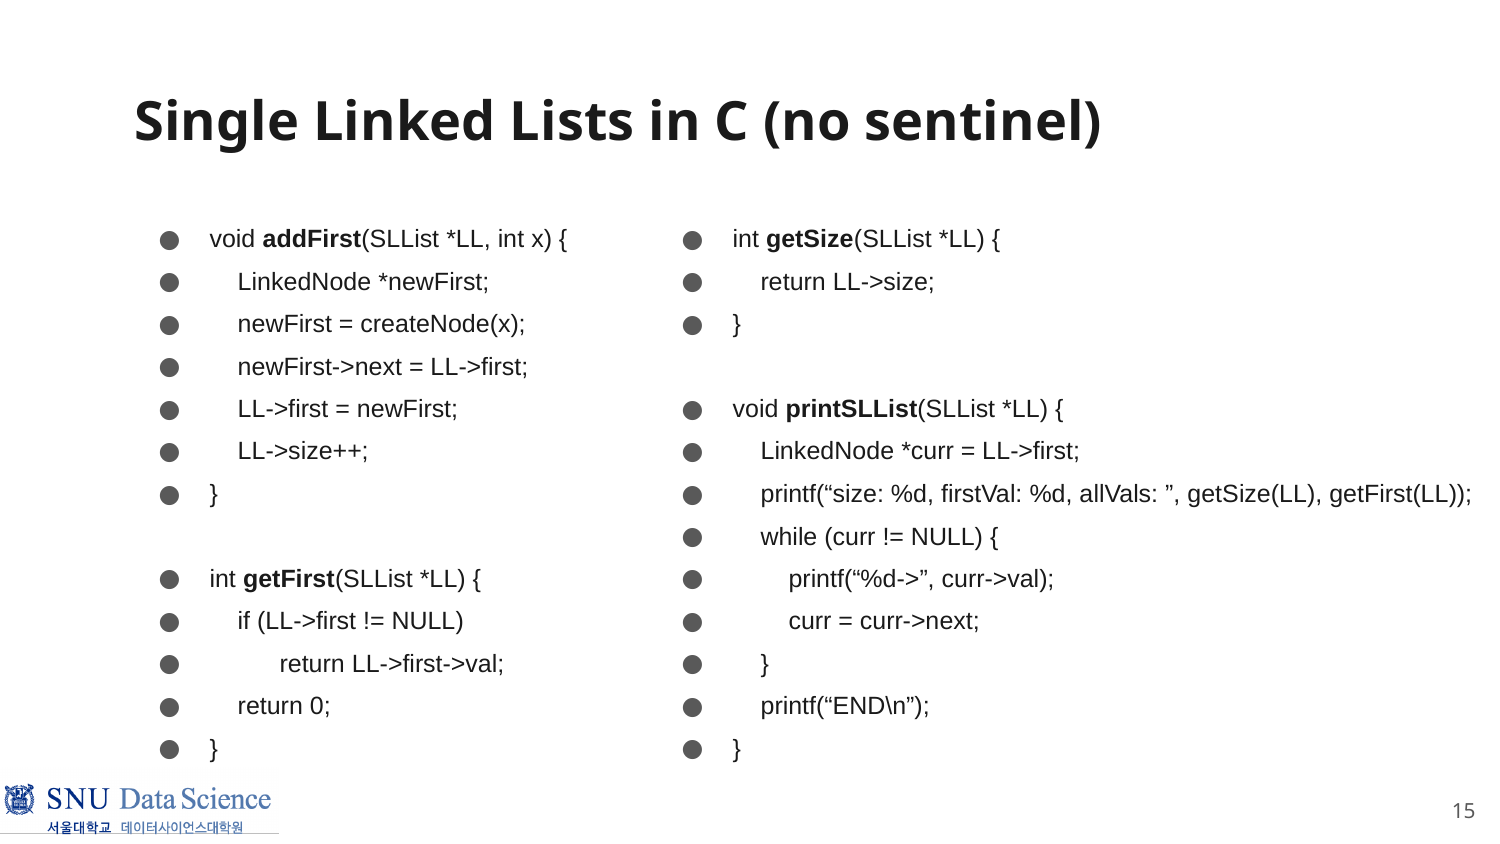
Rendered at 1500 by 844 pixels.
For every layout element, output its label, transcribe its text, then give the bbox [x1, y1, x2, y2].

list void addFirst(SLList *LL, int x) { LinkedNode *newFirst; newFirst = createNode(x); newFirst->next = LL->first; LL->first = newFirst; LL->size++; } int getFirst(SLList *LL) { if (LL->first != NULL) return LL->first->val; return 0; } [119, 207, 642, 747]
slide_number 15 [1400, 779, 1491, 844]
text_box int getSize(SLList *LL) { return LL->size; } void printSLList(SLList *LL) { LinkedNode *curr = LL->first; printf(“size: %d, firstVal: %d, allVals: ”, getSize(LL), getFirst(LL)); while (curr != NULL) { printf(“%d->”, curr->val); curr = curr->next; } printf(“END\n”); } [642, 207, 1490, 747]
title Single Linked Lists in C (no sentinel) [119, 71, 1381, 173]
picture [0, 767, 289, 844]
